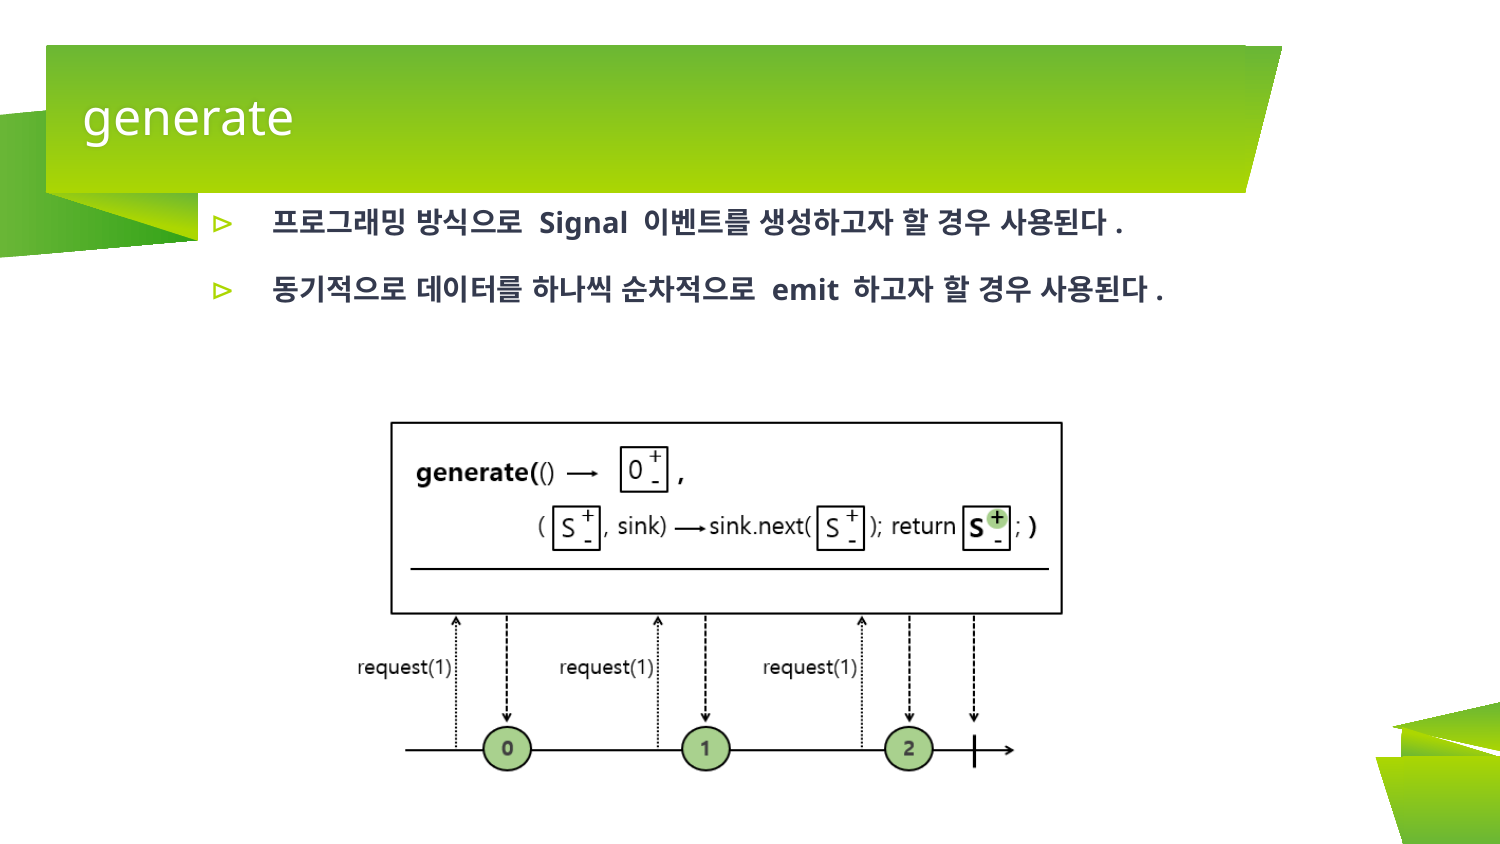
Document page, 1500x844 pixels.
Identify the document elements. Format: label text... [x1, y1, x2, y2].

picture [344, 408, 1086, 799]
text_box 프로그래밍 방식으로 Signal 이벤트를 생성하고자 할 경우 사용된다. [197, 199, 1423, 260]
text_box 동기적으로 데이터를 하나씩 순차적으로 emit 하고자 할 경우 사용된다. [197, 266, 1423, 365]
title generate [82, 45, 1268, 193]
